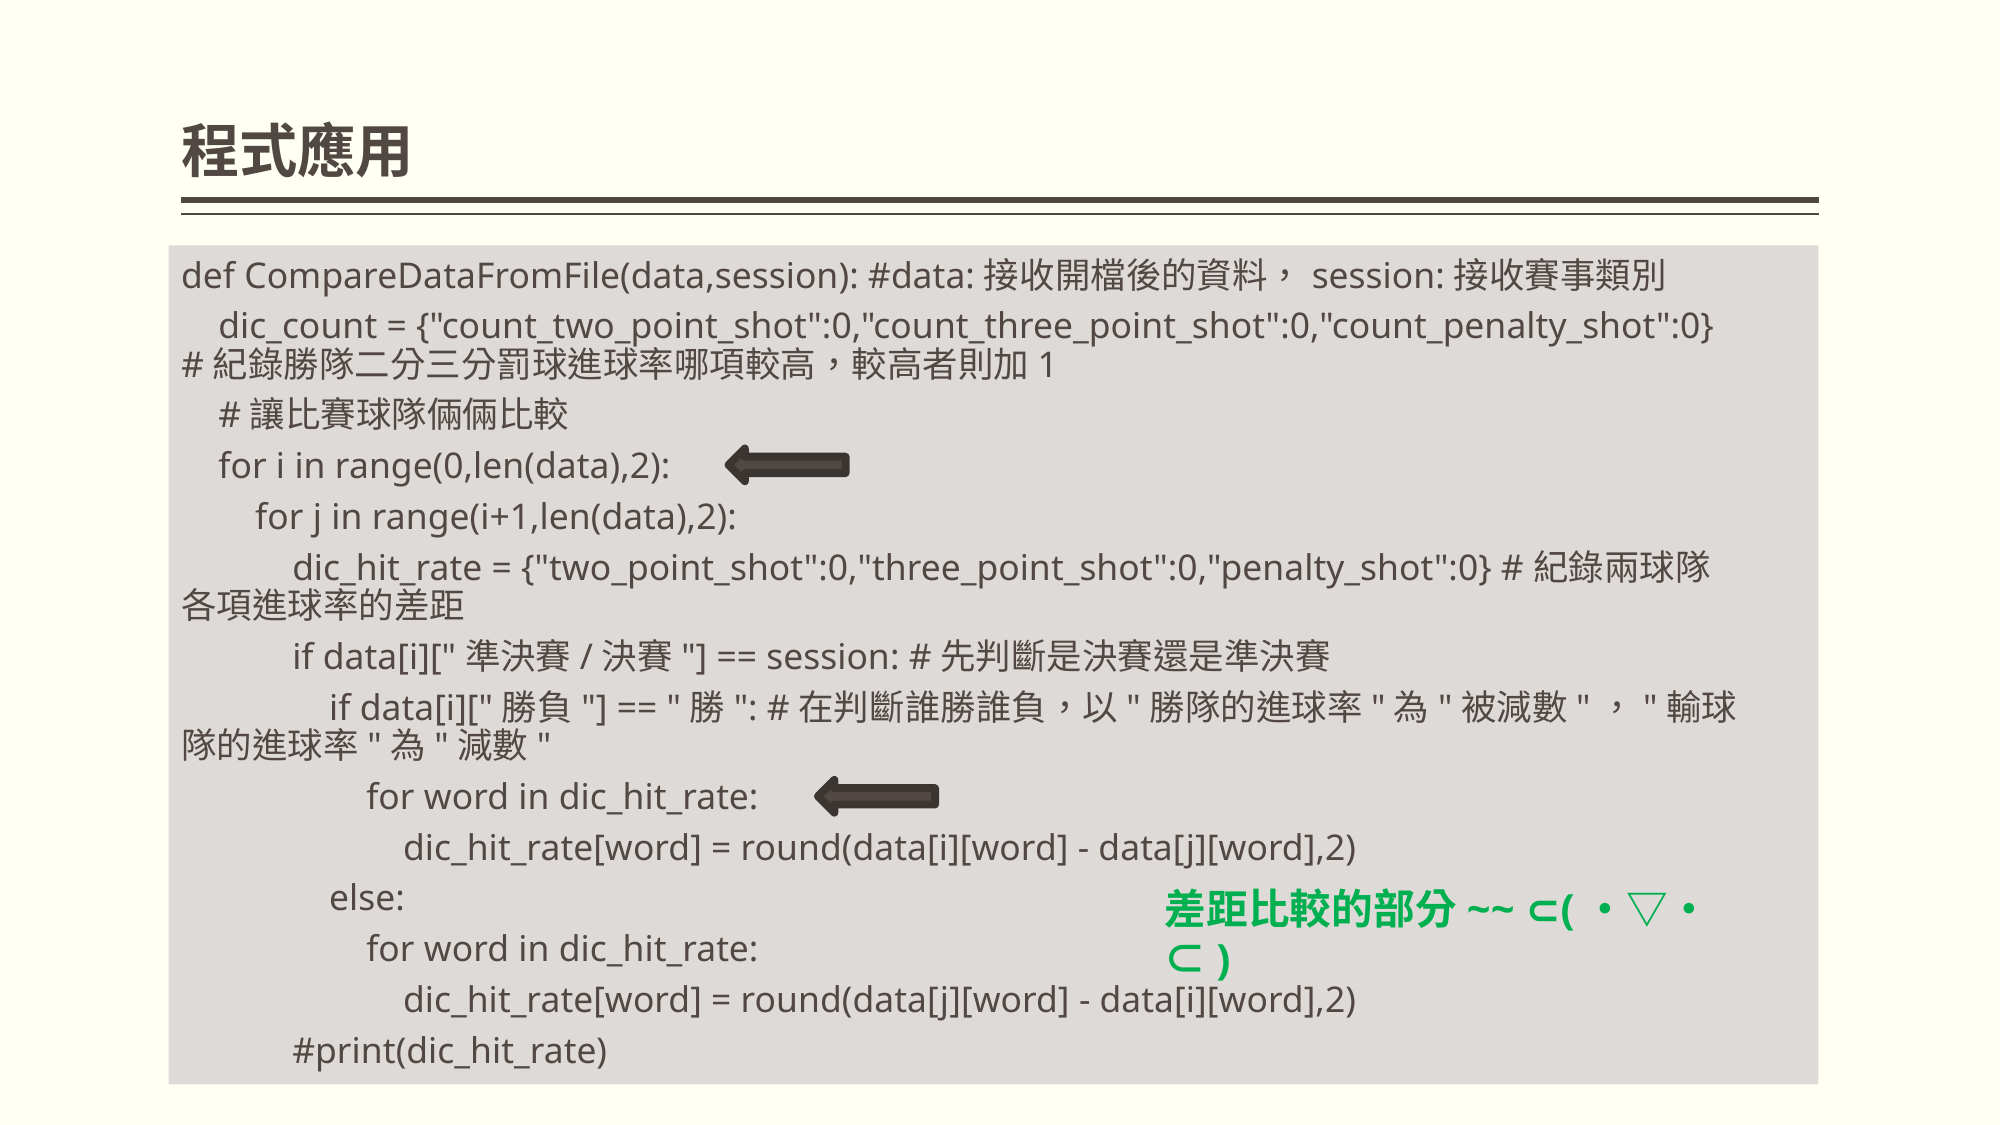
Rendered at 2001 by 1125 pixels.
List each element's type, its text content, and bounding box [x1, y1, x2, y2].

text_box [724, 444, 850, 486]
title 程式應用 [181, 12, 1819, 193]
list def CompareDataFromFile(data,session): #data:接收開檔後的資料，session:接收賽事類別 dic_count = {"count_two_point_shot":0,"count_three_point_shot":0,"count_penalty_shot":0} #紀錄勝隊二分三分罰球進球率哪項較高，較高者則加1 #讓比賽球隊倆倆比較 for i in range(0,len(data),2): for j in range(i+1,len(data),2): dic_hit_rate = {"two_point_shot":0,"three_point_shot":0,"penalty_shot":0} #紀錄兩球隊各項進球率的差距 if data[i]["準決賽/決賽"] == session: #先判斷是決賽還是準決賽 if data[i]["勝負"] == "勝": #在判斷誰勝誰負，以"勝隊的進球率"為"被減數"，"輸球隊的進球率"為"減數" for word in dic_hit_rate: dic_hit_rate[word] = round(data[i][word] - data[j][word],2) else: for word in dic_hit_rate: dic_hit_rate[word] = round(data[j][word] - data[i][word],2) #print(dic_hit_rate) [181, 249, 1741, 1085]
text_box [813, 776, 940, 817]
text_box [168, 245, 1819, 1085]
text_box 差距比較的部分~~ ⊂(・▽・⊂) [1149, 875, 1738, 991]
